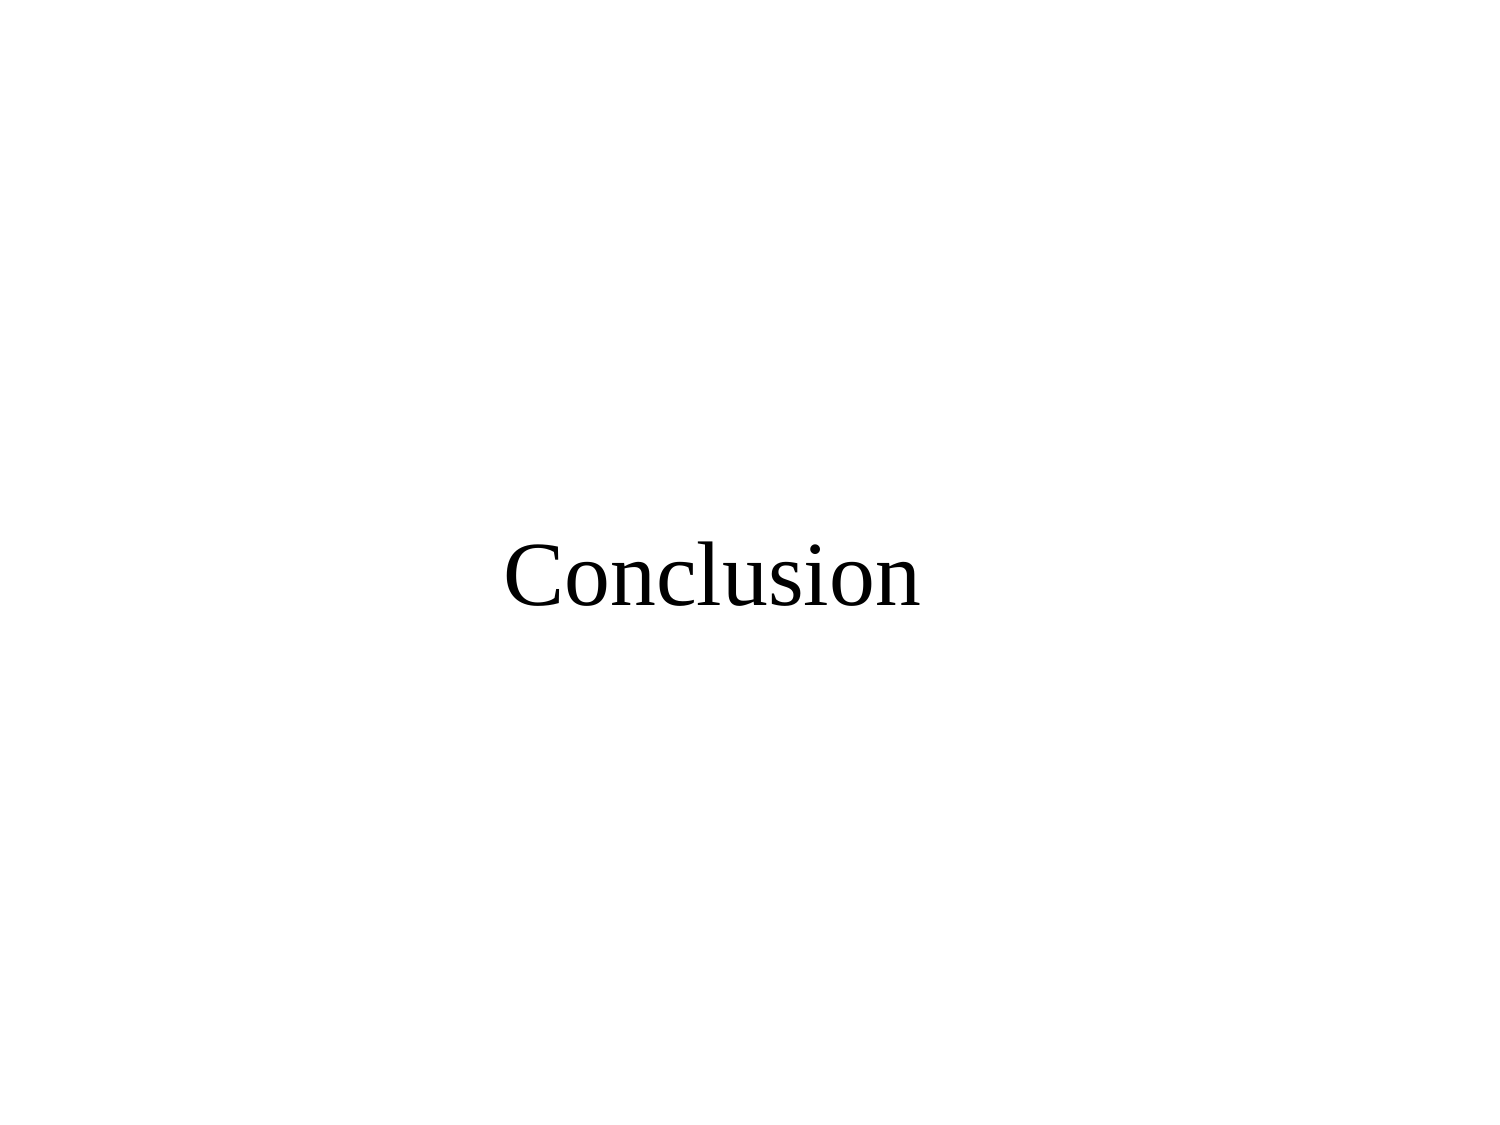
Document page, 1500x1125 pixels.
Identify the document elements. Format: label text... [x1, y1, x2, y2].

title Conclusion [37, 474, 1388, 663]
